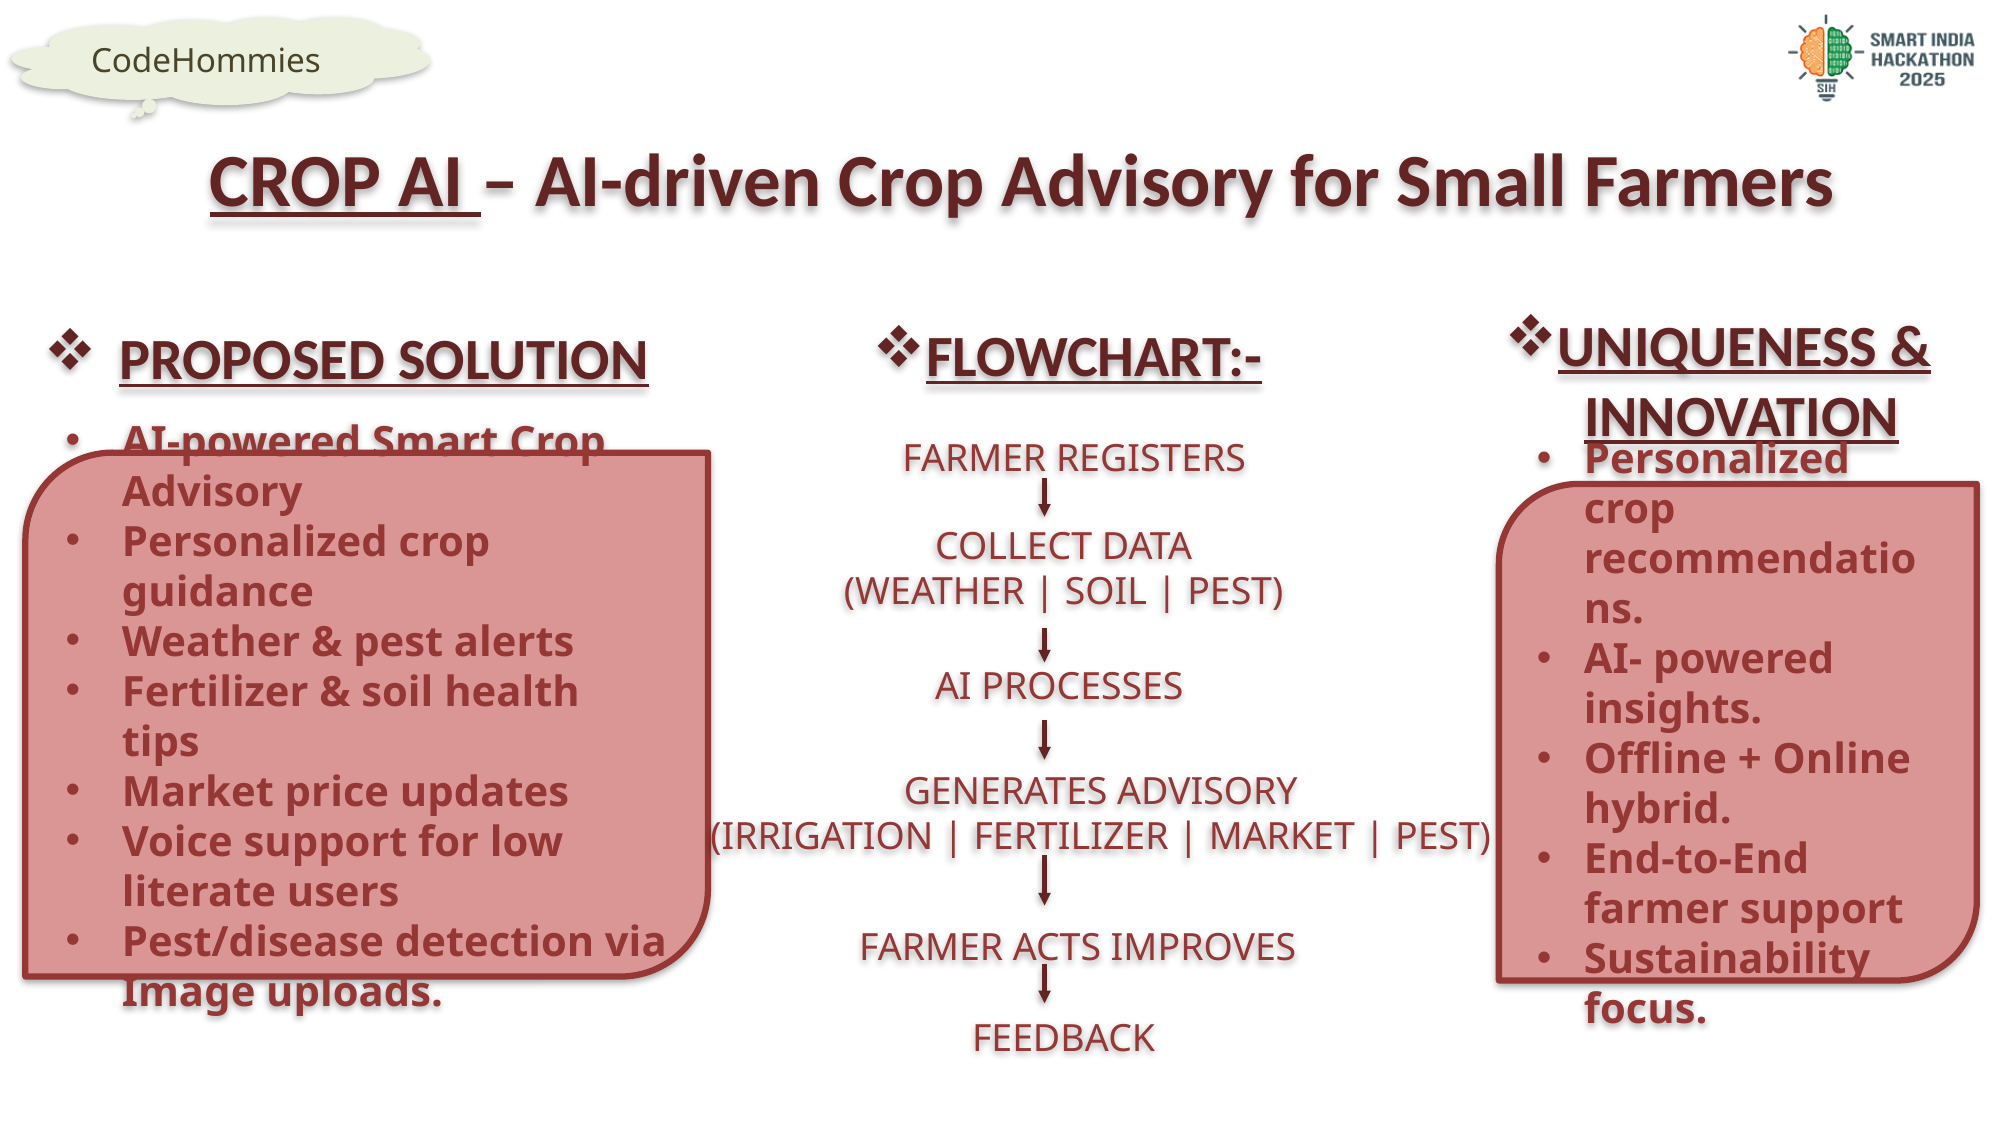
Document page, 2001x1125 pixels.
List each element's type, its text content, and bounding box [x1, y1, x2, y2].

text_box CROP AI – AI-driven Crop Advisory for Small Farmers [184, 102, 1862, 252]
text_box GENERATES ADVISORY (IRRIGATION | FERTILIZER | MARKET | PEST) [682, 743, 1493, 882]
text_box PROPOSED SOLUTION [0, 289, 735, 424]
text_box UNIQUENESS & INNOVATION [1442, 288, 1994, 468]
text_box COLLECT DATA (WEATHER | SOIL | PEST) [799, 497, 1328, 636]
text_box Personalized crop recommendations. AI- powered insights. Offline + Online hybrid. End-to-End farmer support Sustainability focus. [1498, 483, 1978, 982]
picture [1785, 9, 1977, 107]
text_box FARMER ACTS IMPROVES [806, 893, 1350, 998]
text_box AI PROCESSES [887, 629, 1231, 741]
text_box FLOWCHART:- [843, 304, 1395, 402]
text_box AI-powered Smart Crop Advisory Personalized crop guidance Weather & pest alerts Fertilizer & soil health tips Market price updates Voice support for low literate users Pest/disease detection via Image uploads. [24, 451, 709, 978]
text_box FEEDBACK [847, 981, 1281, 1092]
text_box FARMER REGISTERS [844, 408, 1304, 496]
text_box CodeHommies [10, 17, 432, 119]
